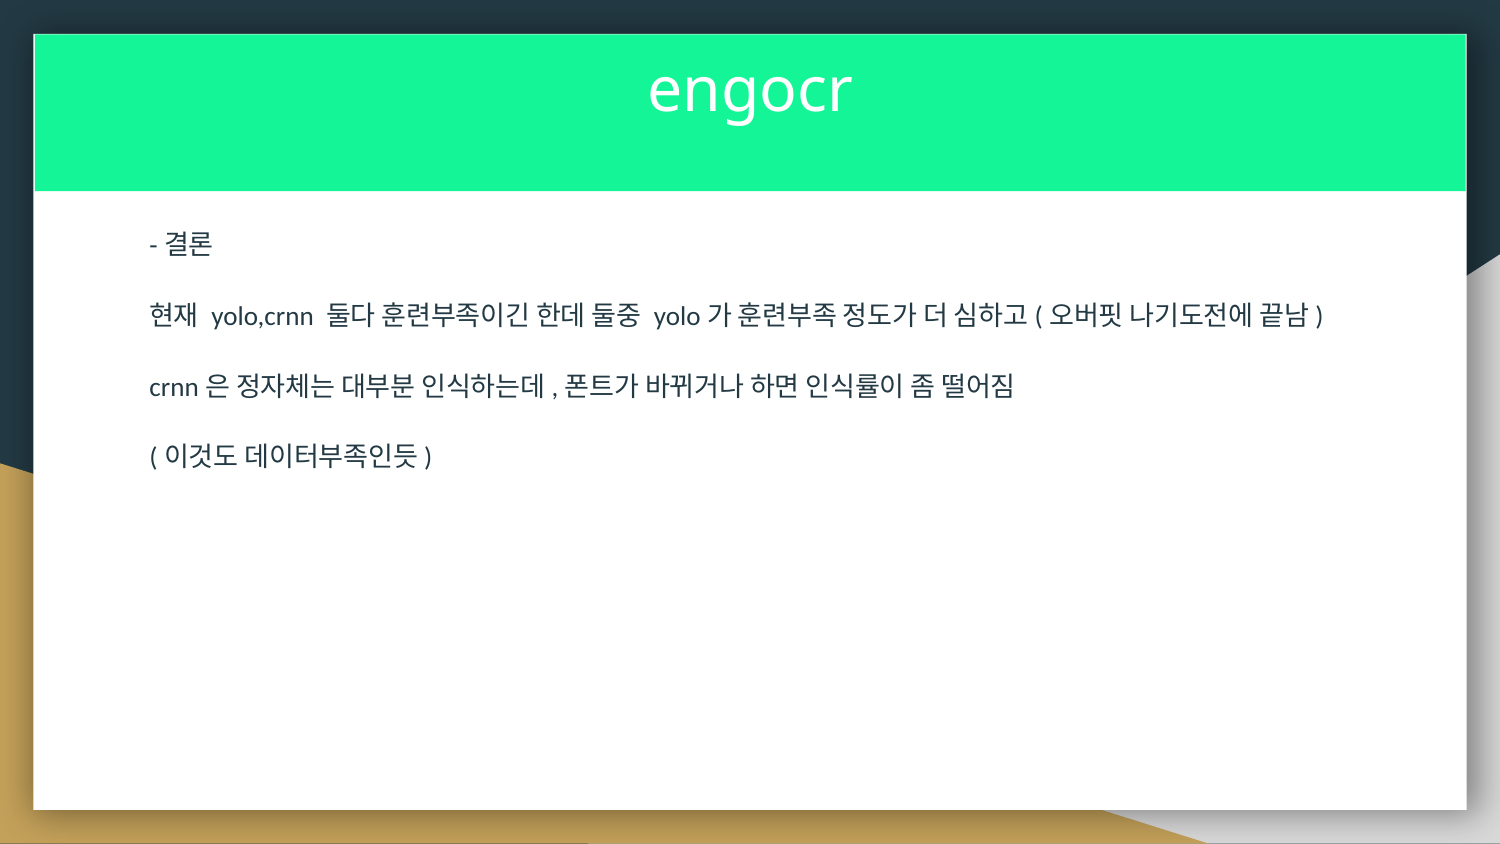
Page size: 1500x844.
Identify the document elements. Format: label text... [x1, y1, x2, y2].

title engocr [34, 34, 1466, 192]
list -결론 현재 yolo,crnn 둘다 훈련부족이긴 한데 둘중 yolo가 훈련부족 정도가 더 심하고(오버핏 나기도전에 끝남) crnn은 정자체는 대부분 인식하는데,폰트가 바뀌거나 하면 인식률이 좀 떨어짐 (이것도 데이터부족인듯) [134, 207, 1409, 610]
